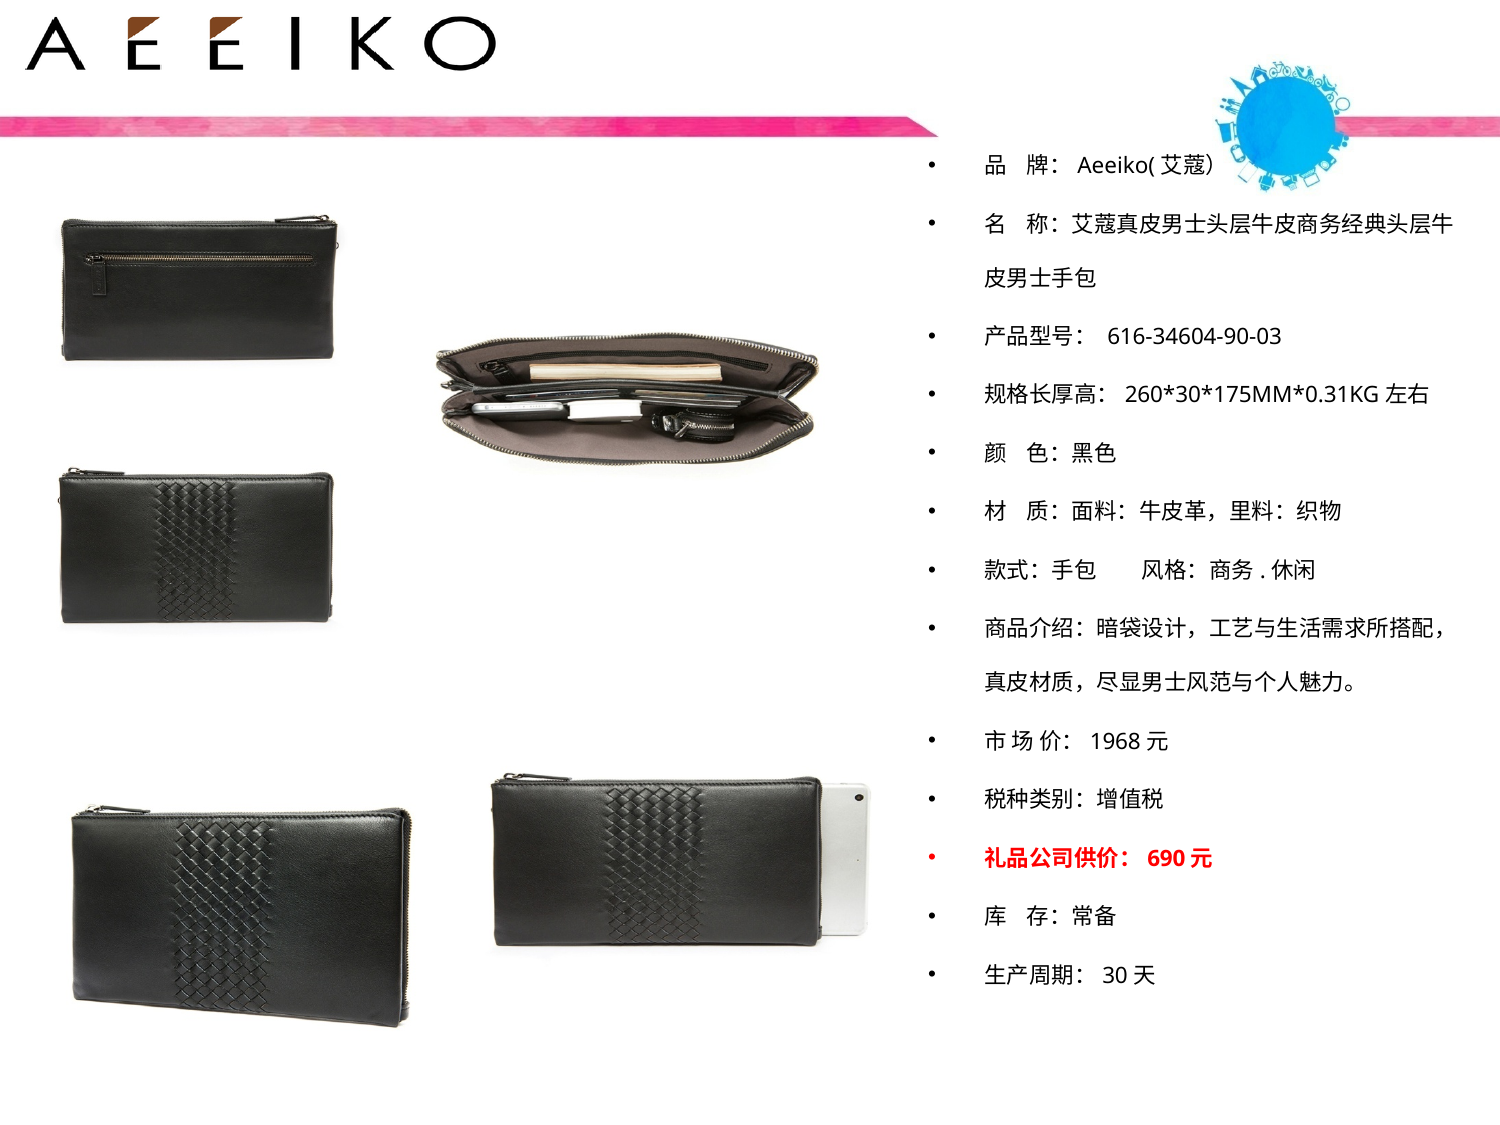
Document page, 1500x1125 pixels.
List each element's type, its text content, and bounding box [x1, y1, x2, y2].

text_box 品 牌：Aeeiko(艾蔻） 名 称：艾蔻真皮男士头层牛皮商务经典头层牛皮男士手包 产品型号： 616-34604-90-03 规格长厚高：260*30*175MM*0.31KG左右 颜 色：黑色 材 质：面料：牛皮革，里料：织物 款式：手包 风格：商务.休闲 商品介绍：暗袋设计，工艺与生活需求所搭配，真皮材质，尽显男士风范与个人魅力。 市 场 价：1968元 税种类别：增值税 礼品公司供价：690元 库 存：常备 生产周期：30天 [914, 117, 1477, 995]
picture [0, 0, 1500, 1125]
